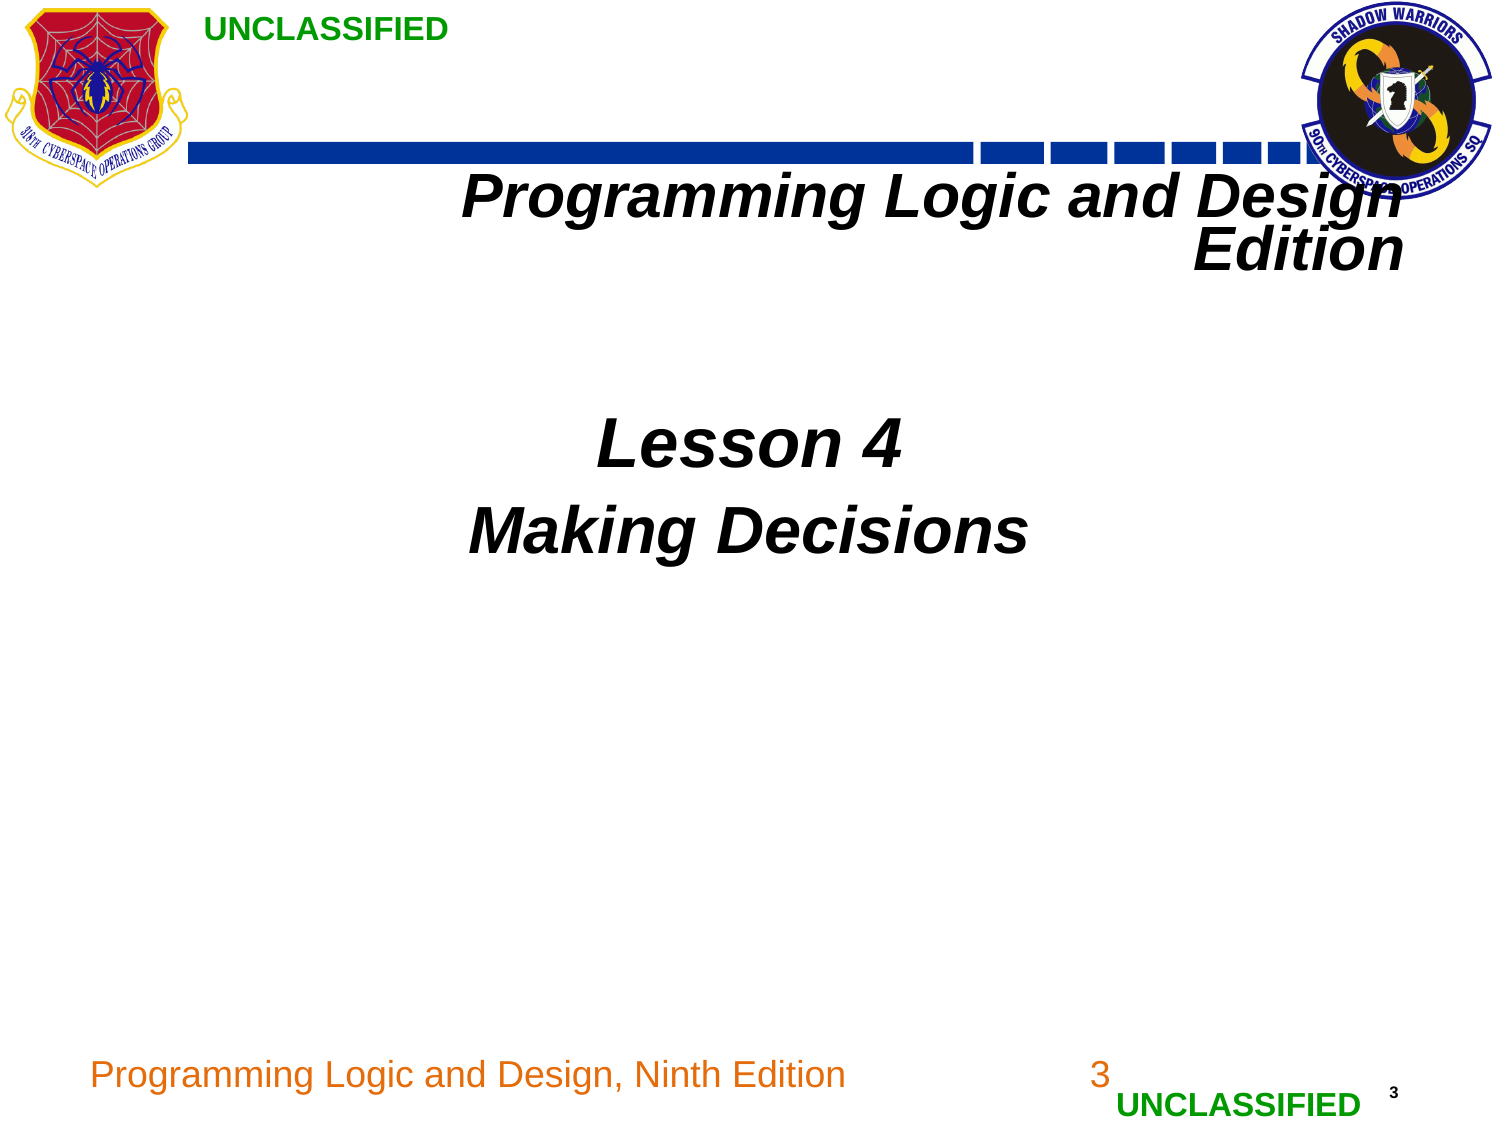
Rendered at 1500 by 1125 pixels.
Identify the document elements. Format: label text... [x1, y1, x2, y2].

list Lesson 4 Making Decisions [74, 399, 1426, 1006]
picture [1300, 1, 1493, 200]
title Programming Logic and Design Edition [69, 99, 1421, 288]
slide_number 3 [1074, 1042, 1425, 1103]
footer Programming Logic and Design, Ninth Edition [75, 1042, 988, 1103]
picture [5, 8, 188, 188]
